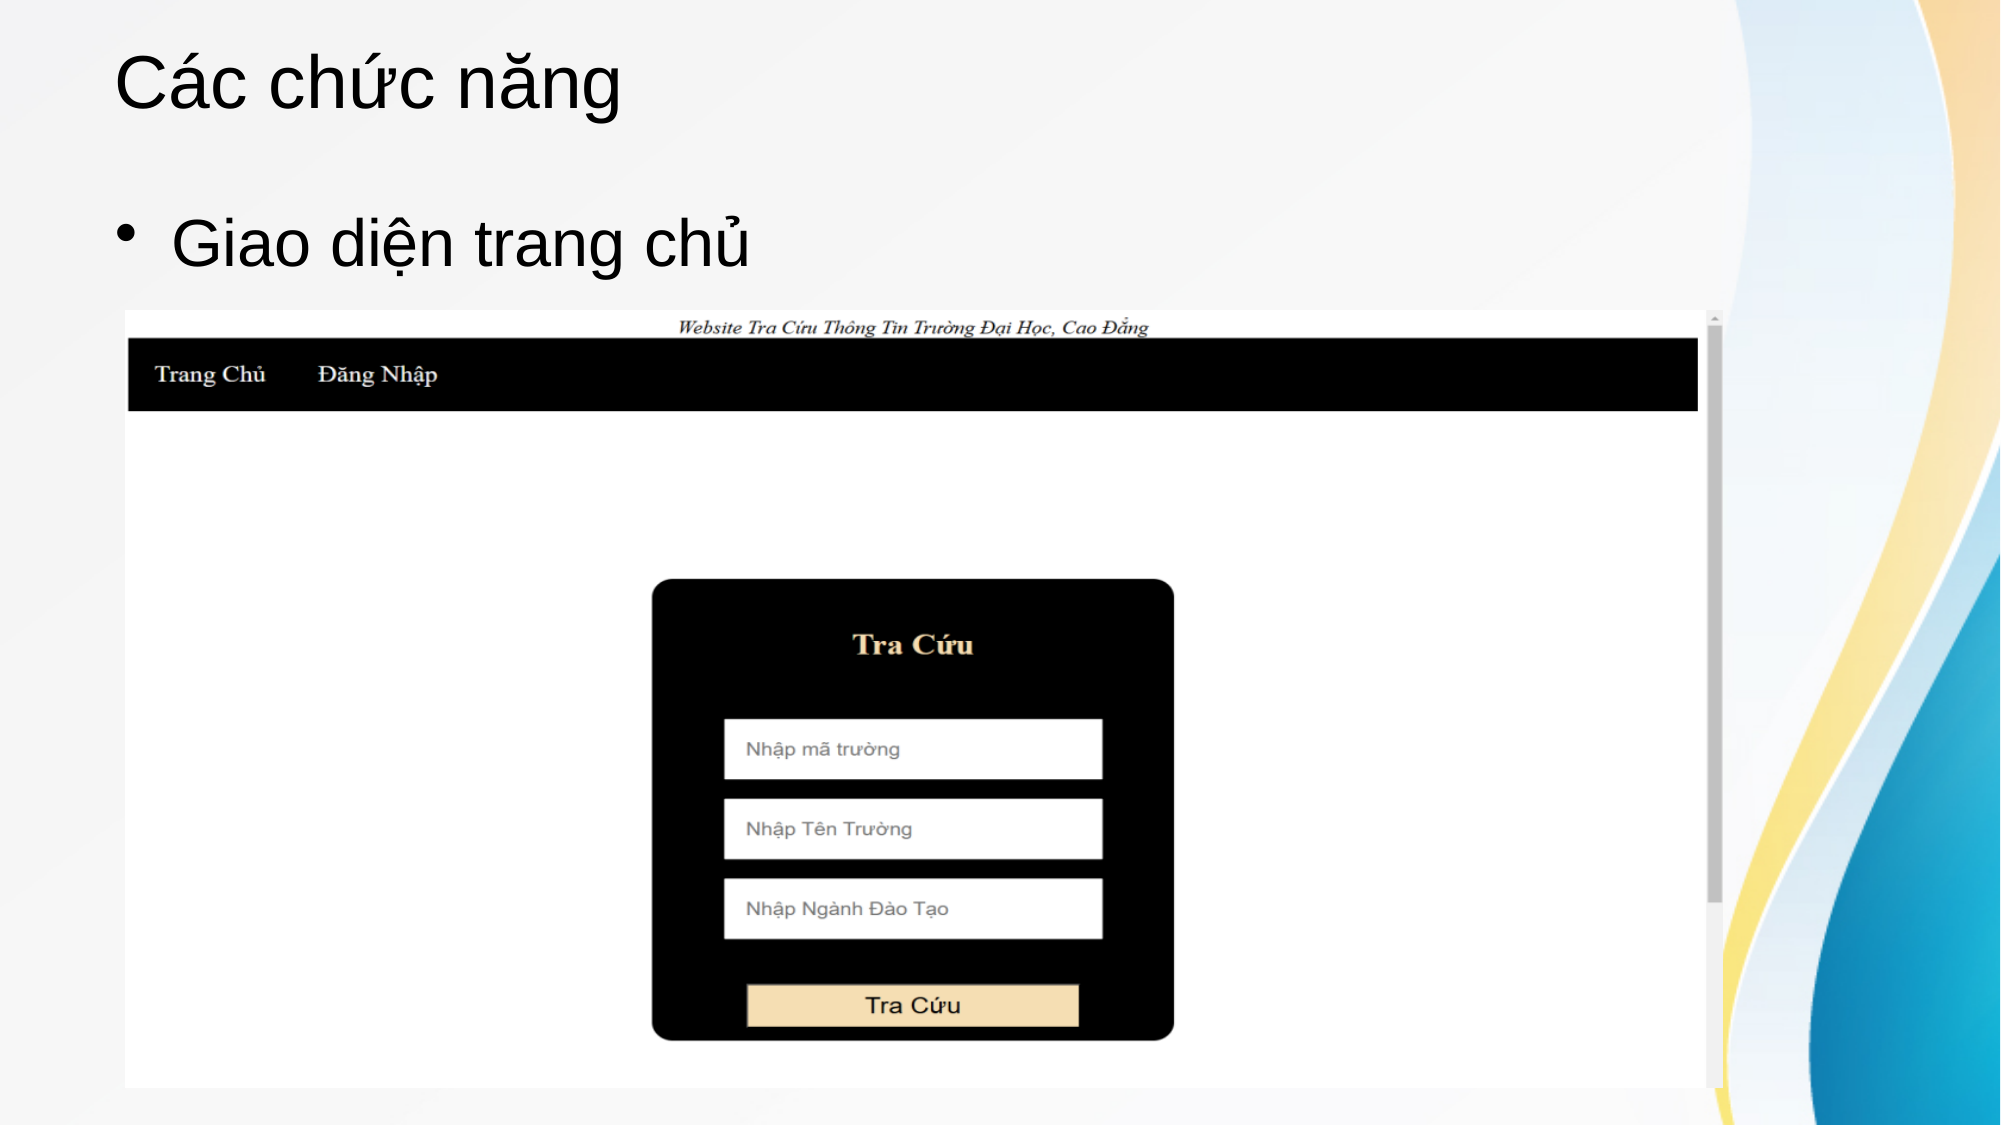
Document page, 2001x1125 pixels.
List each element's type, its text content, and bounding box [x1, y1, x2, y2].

list Giao diện trang chủ [99, 192, 1901, 1006]
title Các chức năng [99, 30, 1901, 127]
picture [0, 0, 2001, 1125]
